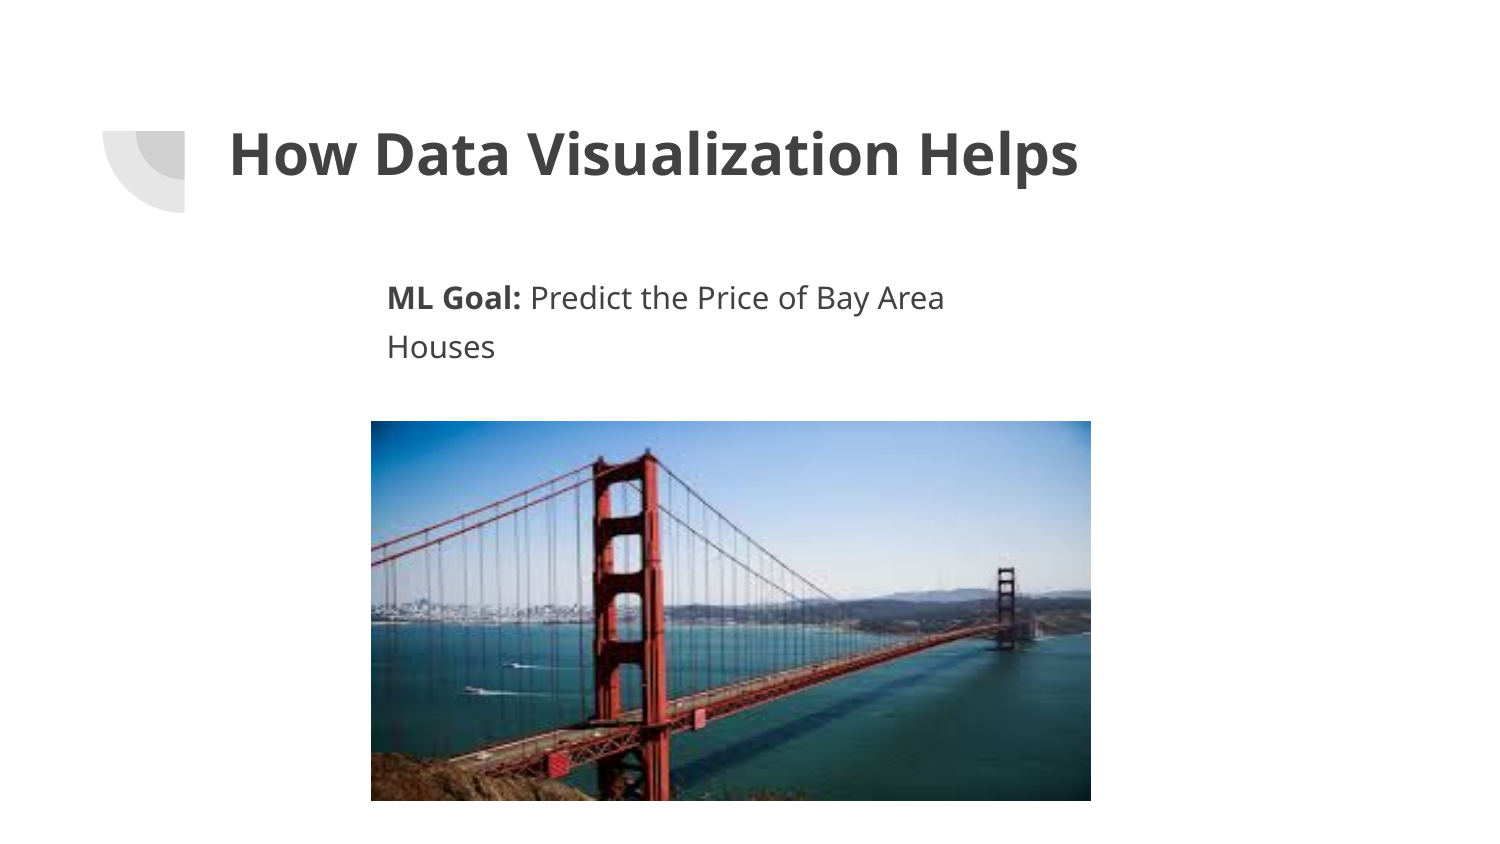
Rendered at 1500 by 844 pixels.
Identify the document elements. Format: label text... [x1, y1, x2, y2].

title How Data Visualization Helps [213, 98, 1368, 263]
picture [371, 421, 1091, 801]
list ML Goal: Predict the Price of Bay Area Houses [371, 254, 977, 421]
